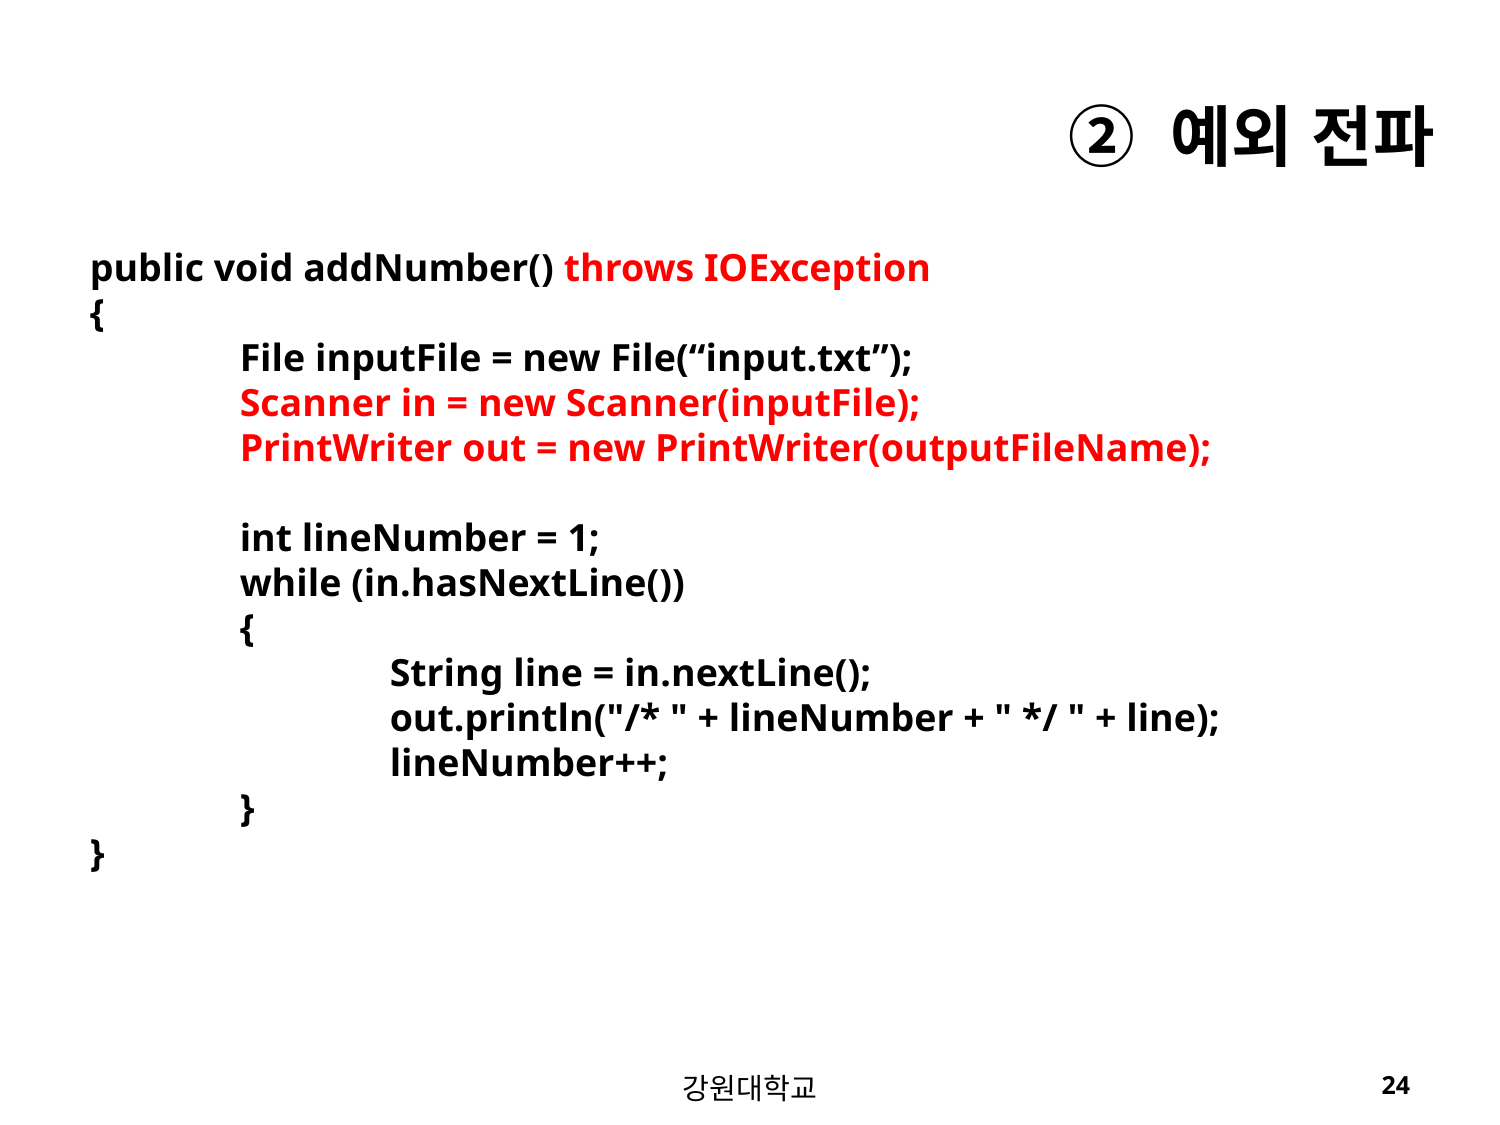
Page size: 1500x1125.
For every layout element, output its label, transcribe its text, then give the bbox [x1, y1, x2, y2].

text_box ② 예외 전파 [1054, 87, 1451, 183]
footer 강원대학교 [512, 1062, 988, 1103]
text_box public void addNumber() throws IOException { File inputFile = new File(“input.txt”); Scanner in = new Scanner(inputFile); PrintWriter out = new PrintWriter(outputFileName); int lineNumber = 1; while (in.hasNextLine()) { String line = in.nextLine(); out.println("/* " + lineNumber + " */ " + line); lineNumber++; } } [75, 236, 1313, 881]
slide_number 24 [1074, 1062, 1425, 1103]
